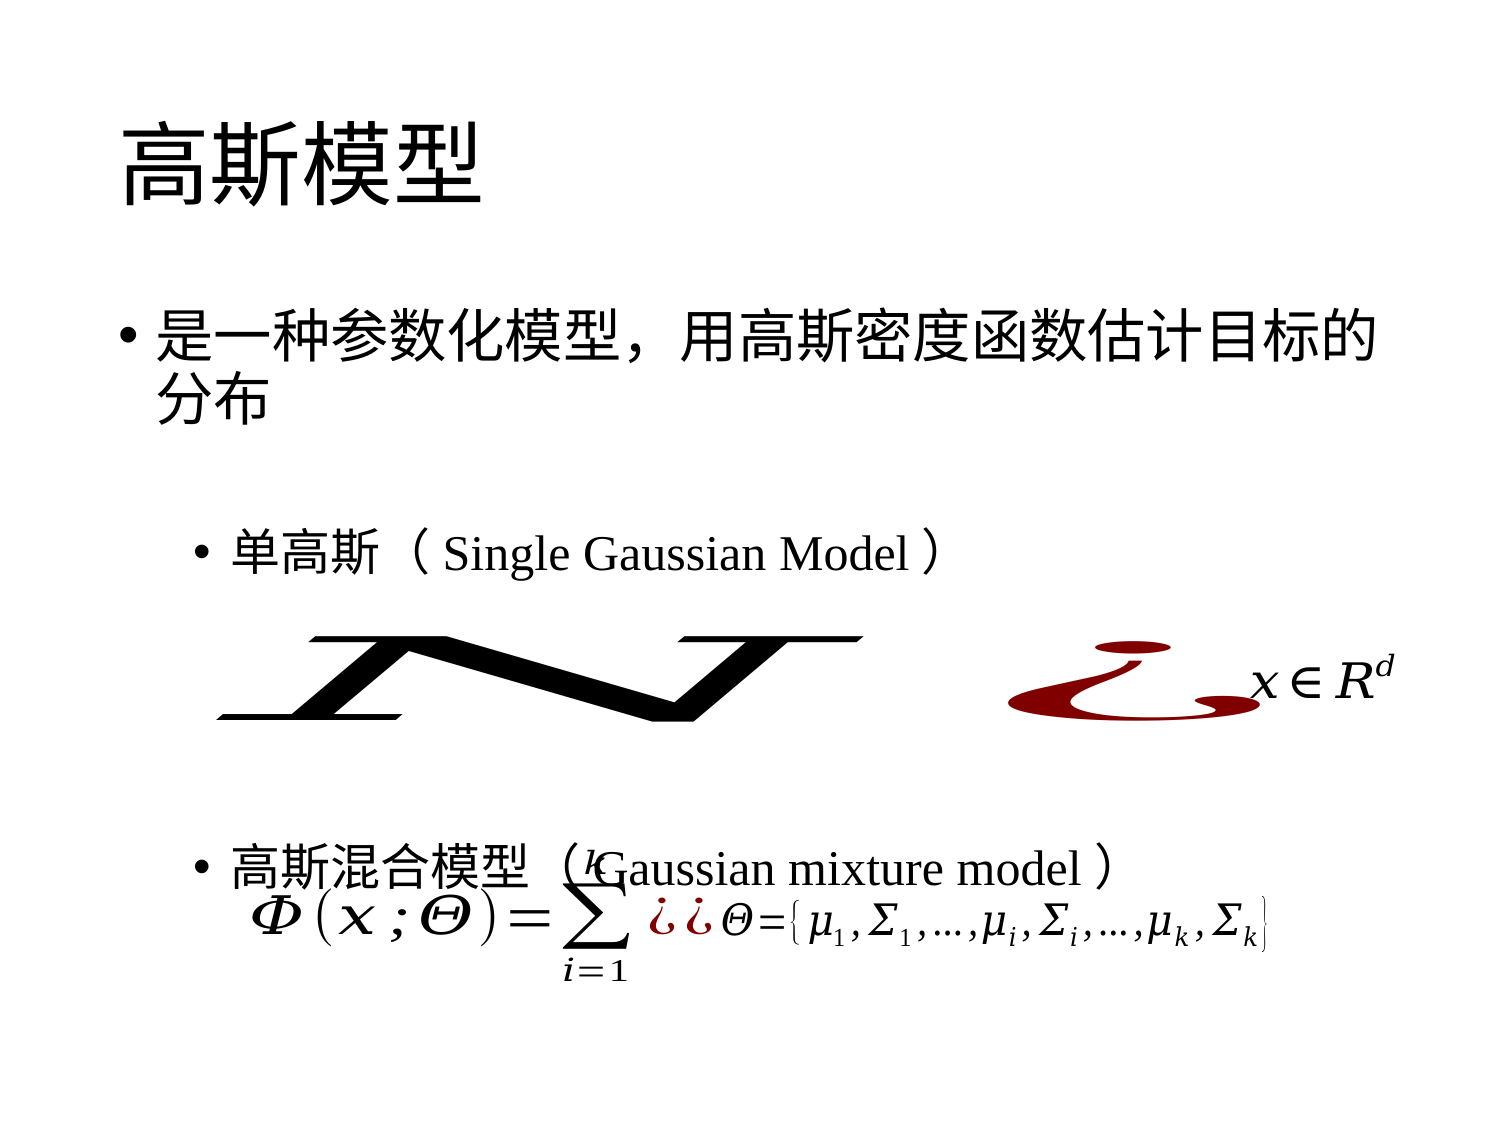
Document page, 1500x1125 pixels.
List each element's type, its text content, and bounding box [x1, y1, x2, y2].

title 高斯模型 [103, 59, 1397, 278]
list 是一种参数化模型，用高斯密度函数估计目标的分布 单高斯（Single Gaussian Model） 高斯混合模型（Gaussian mixture model） [103, 299, 1397, 1014]
